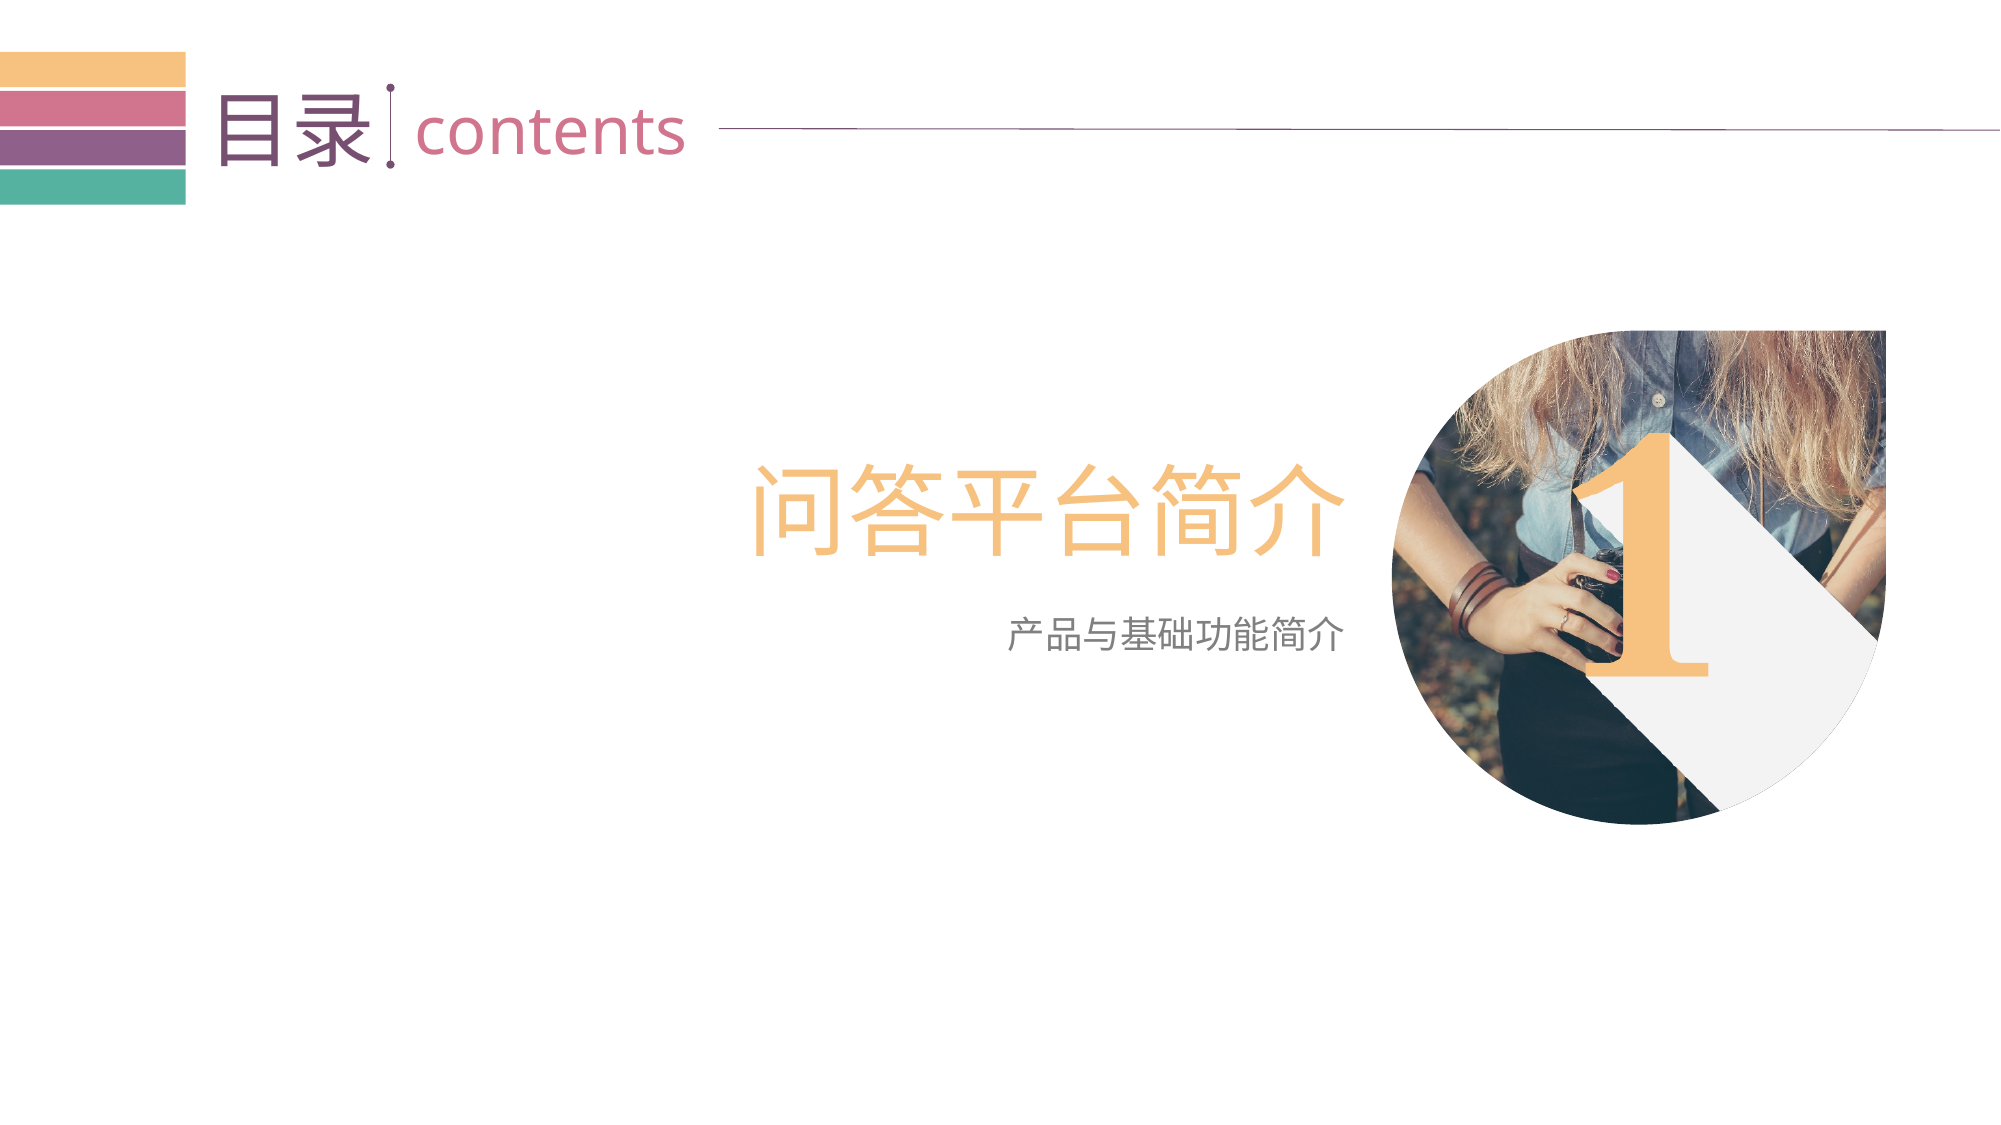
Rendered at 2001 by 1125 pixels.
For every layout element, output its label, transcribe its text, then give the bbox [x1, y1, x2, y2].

text_box contents [399, 80, 741, 176]
text_box 目录 [186, 70, 398, 185]
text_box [1391, 330, 1886, 825]
text_box 问答平台简介 [422, 441, 1363, 576]
text_box 产品与基础功能简介 [419, 581, 1360, 664]
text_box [0, 51, 186, 205]
